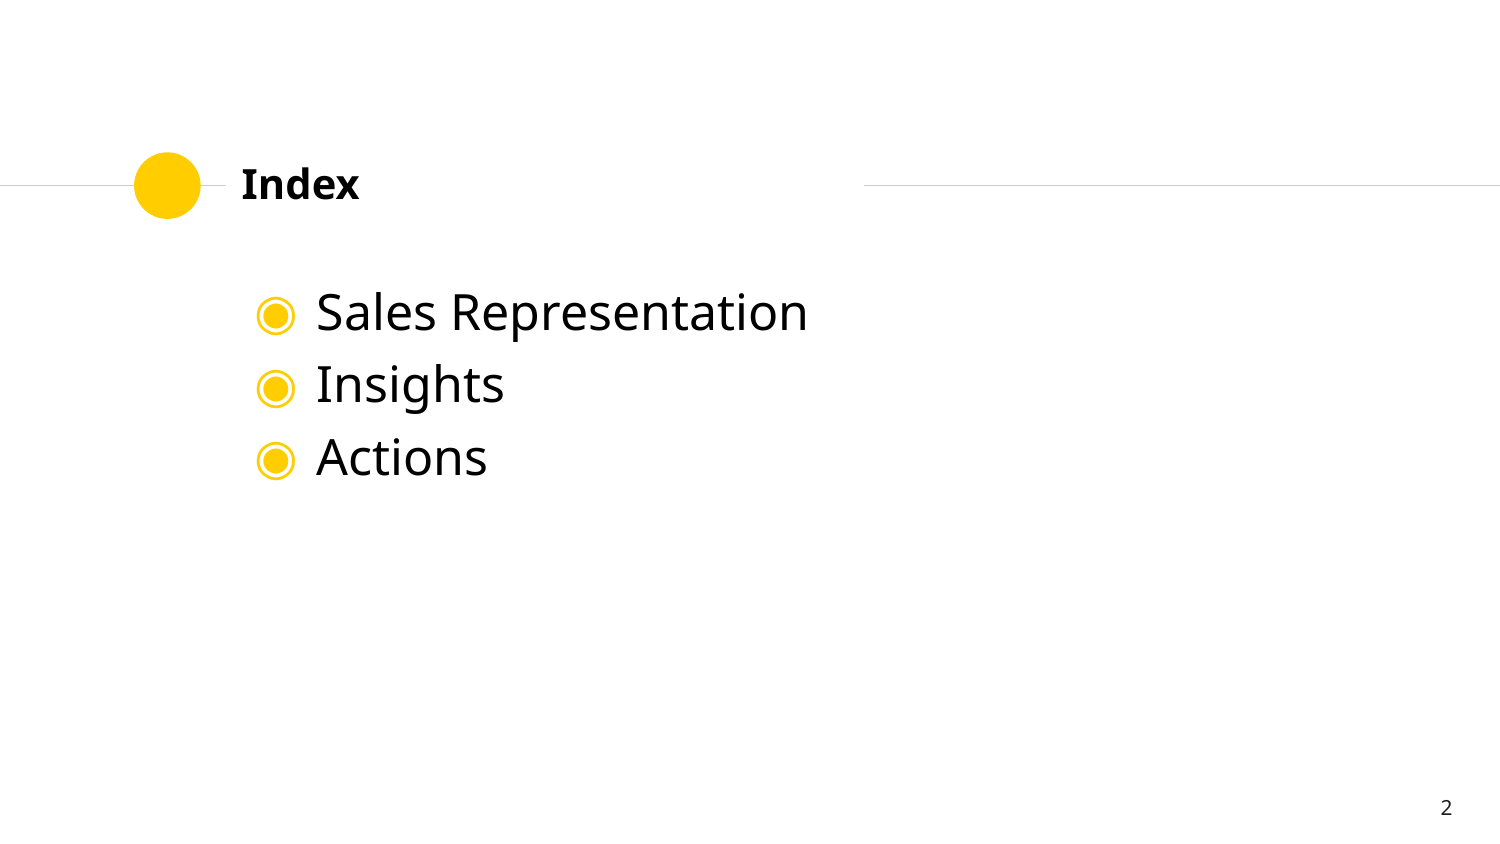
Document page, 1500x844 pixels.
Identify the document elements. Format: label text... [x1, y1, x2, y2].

title Index [226, 146, 863, 219]
slide_number 2 [1401, 779, 1492, 844]
list Sales Representation Insights Actions [226, 265, 1344, 776]
